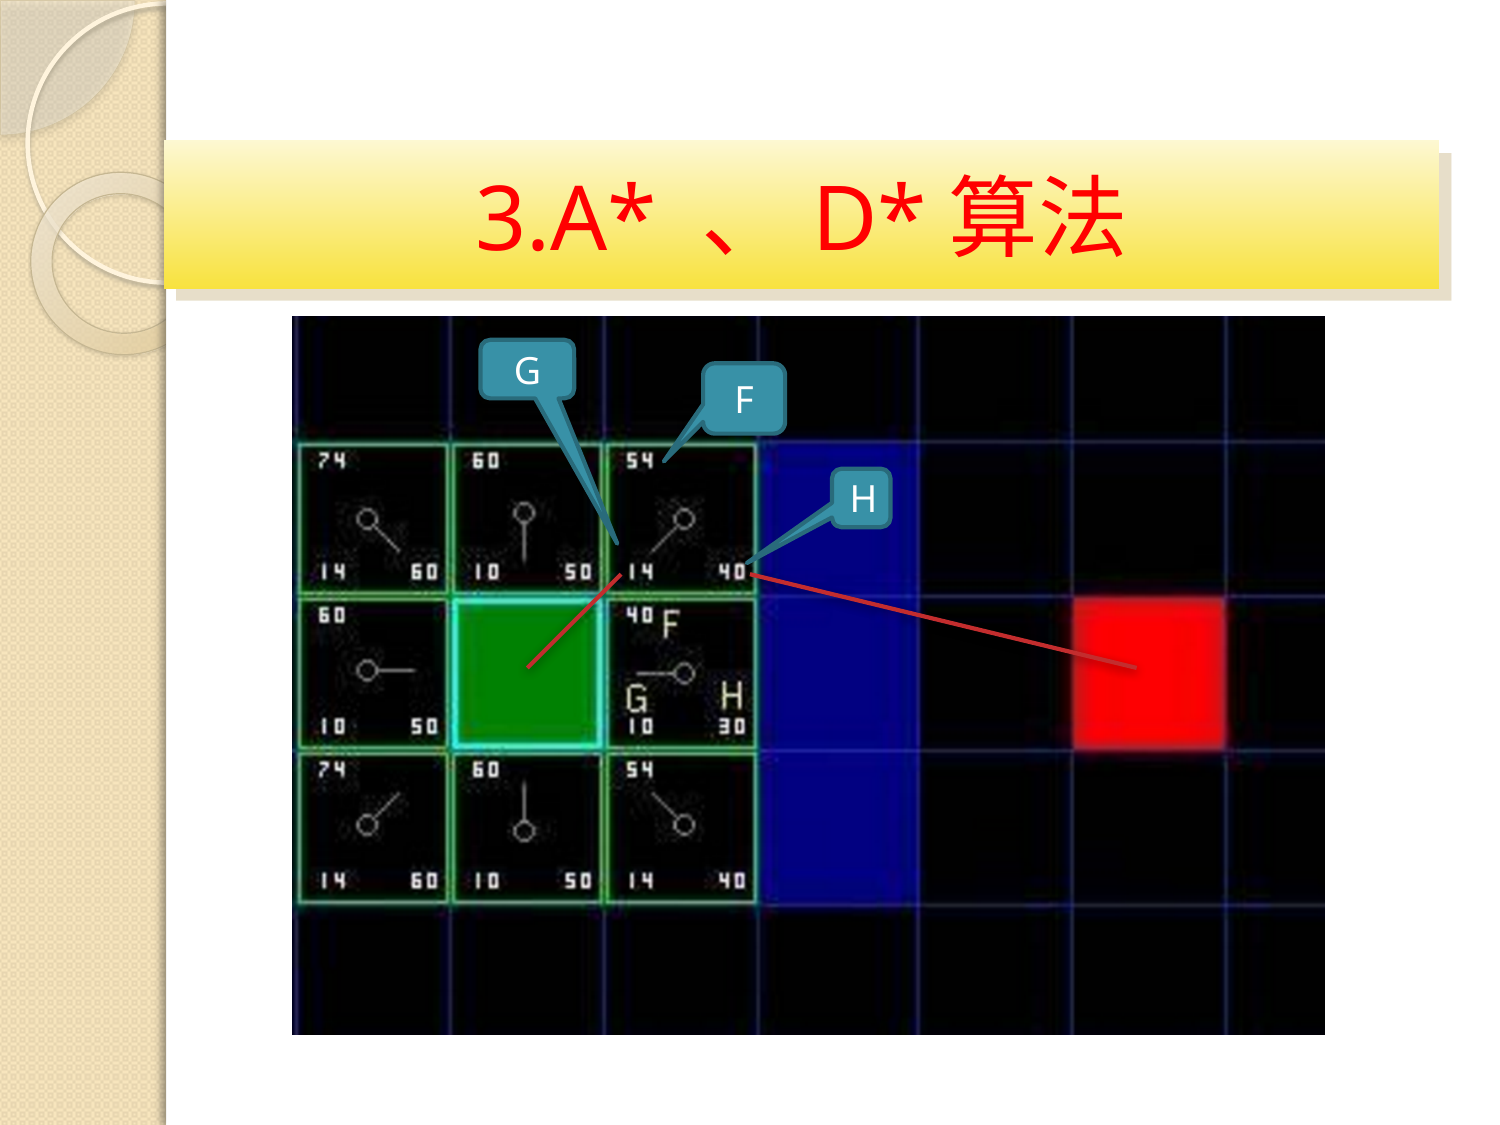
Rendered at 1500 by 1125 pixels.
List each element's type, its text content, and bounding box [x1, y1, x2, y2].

picture [292, 316, 1325, 1035]
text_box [527, 573, 622, 669]
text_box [749, 573, 1137, 669]
title 3.A* 、D*算法 [164, 140, 1439, 289]
